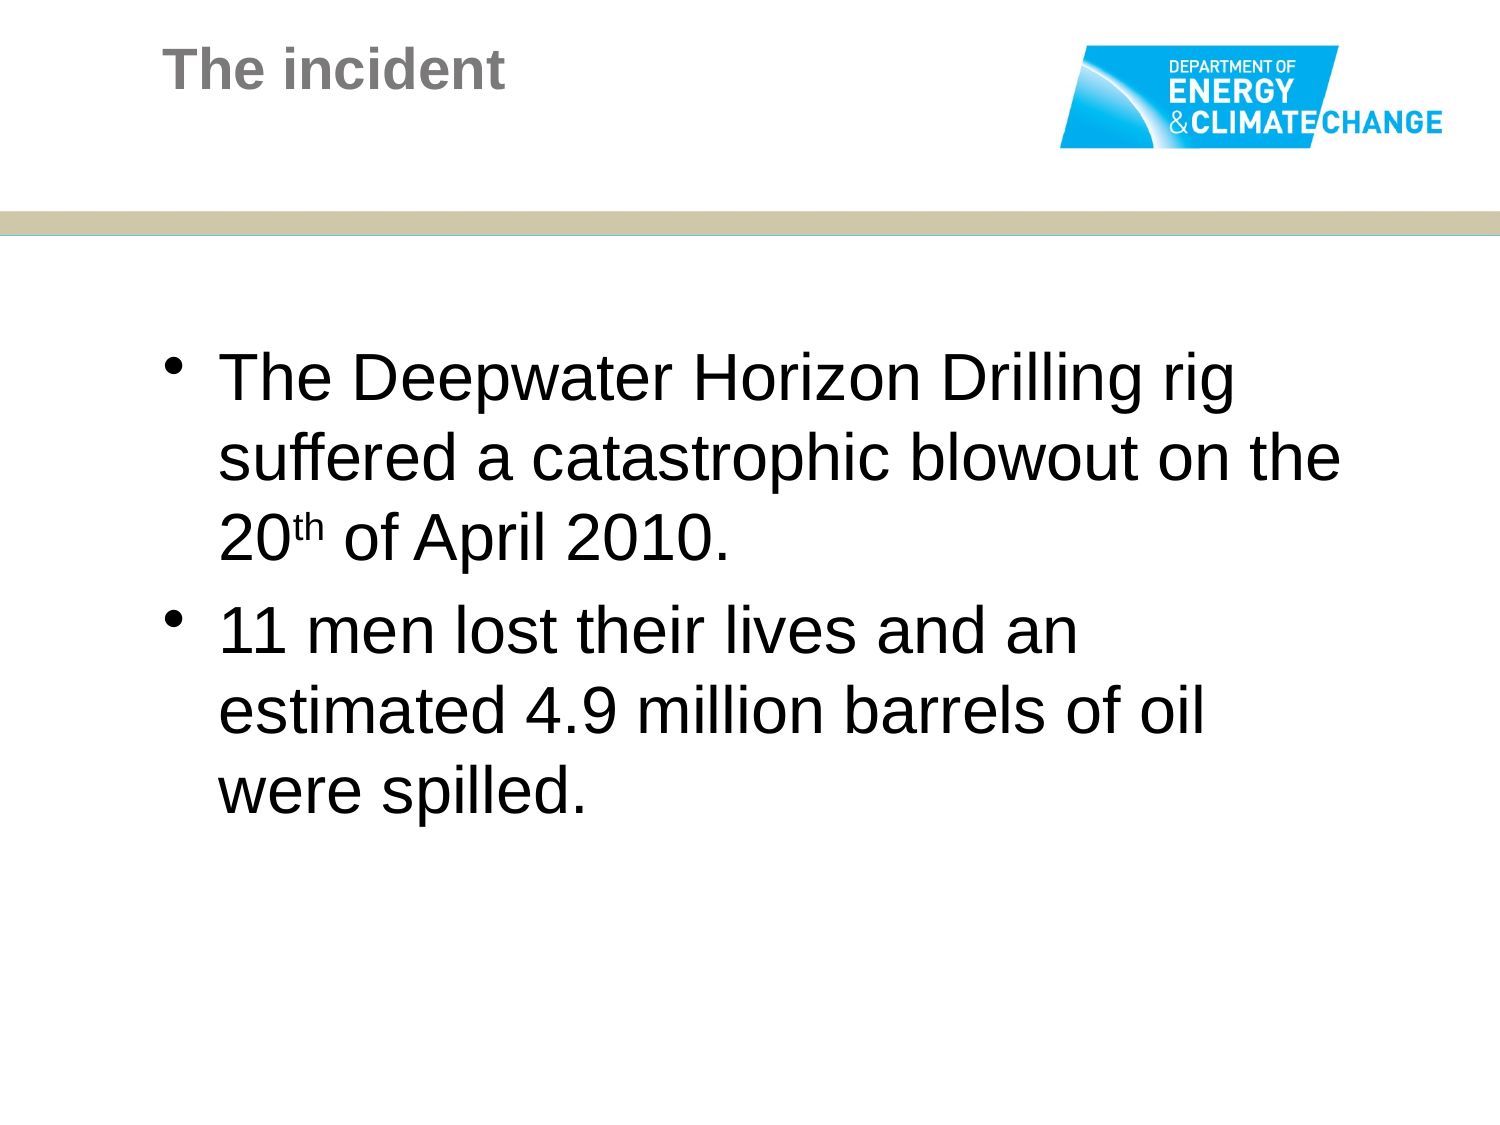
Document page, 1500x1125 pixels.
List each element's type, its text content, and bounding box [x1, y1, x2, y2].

picture [0, 0, 1500, 236]
list The Deepwater Horizon Drilling rig suffered a catastrophic blowout on the 20th of April 2010. 11 men lost their lives and an estimated 4.9 million barrels of oil were spilled. [147, 326, 1377, 988]
title The incident [147, 23, 1034, 107]
